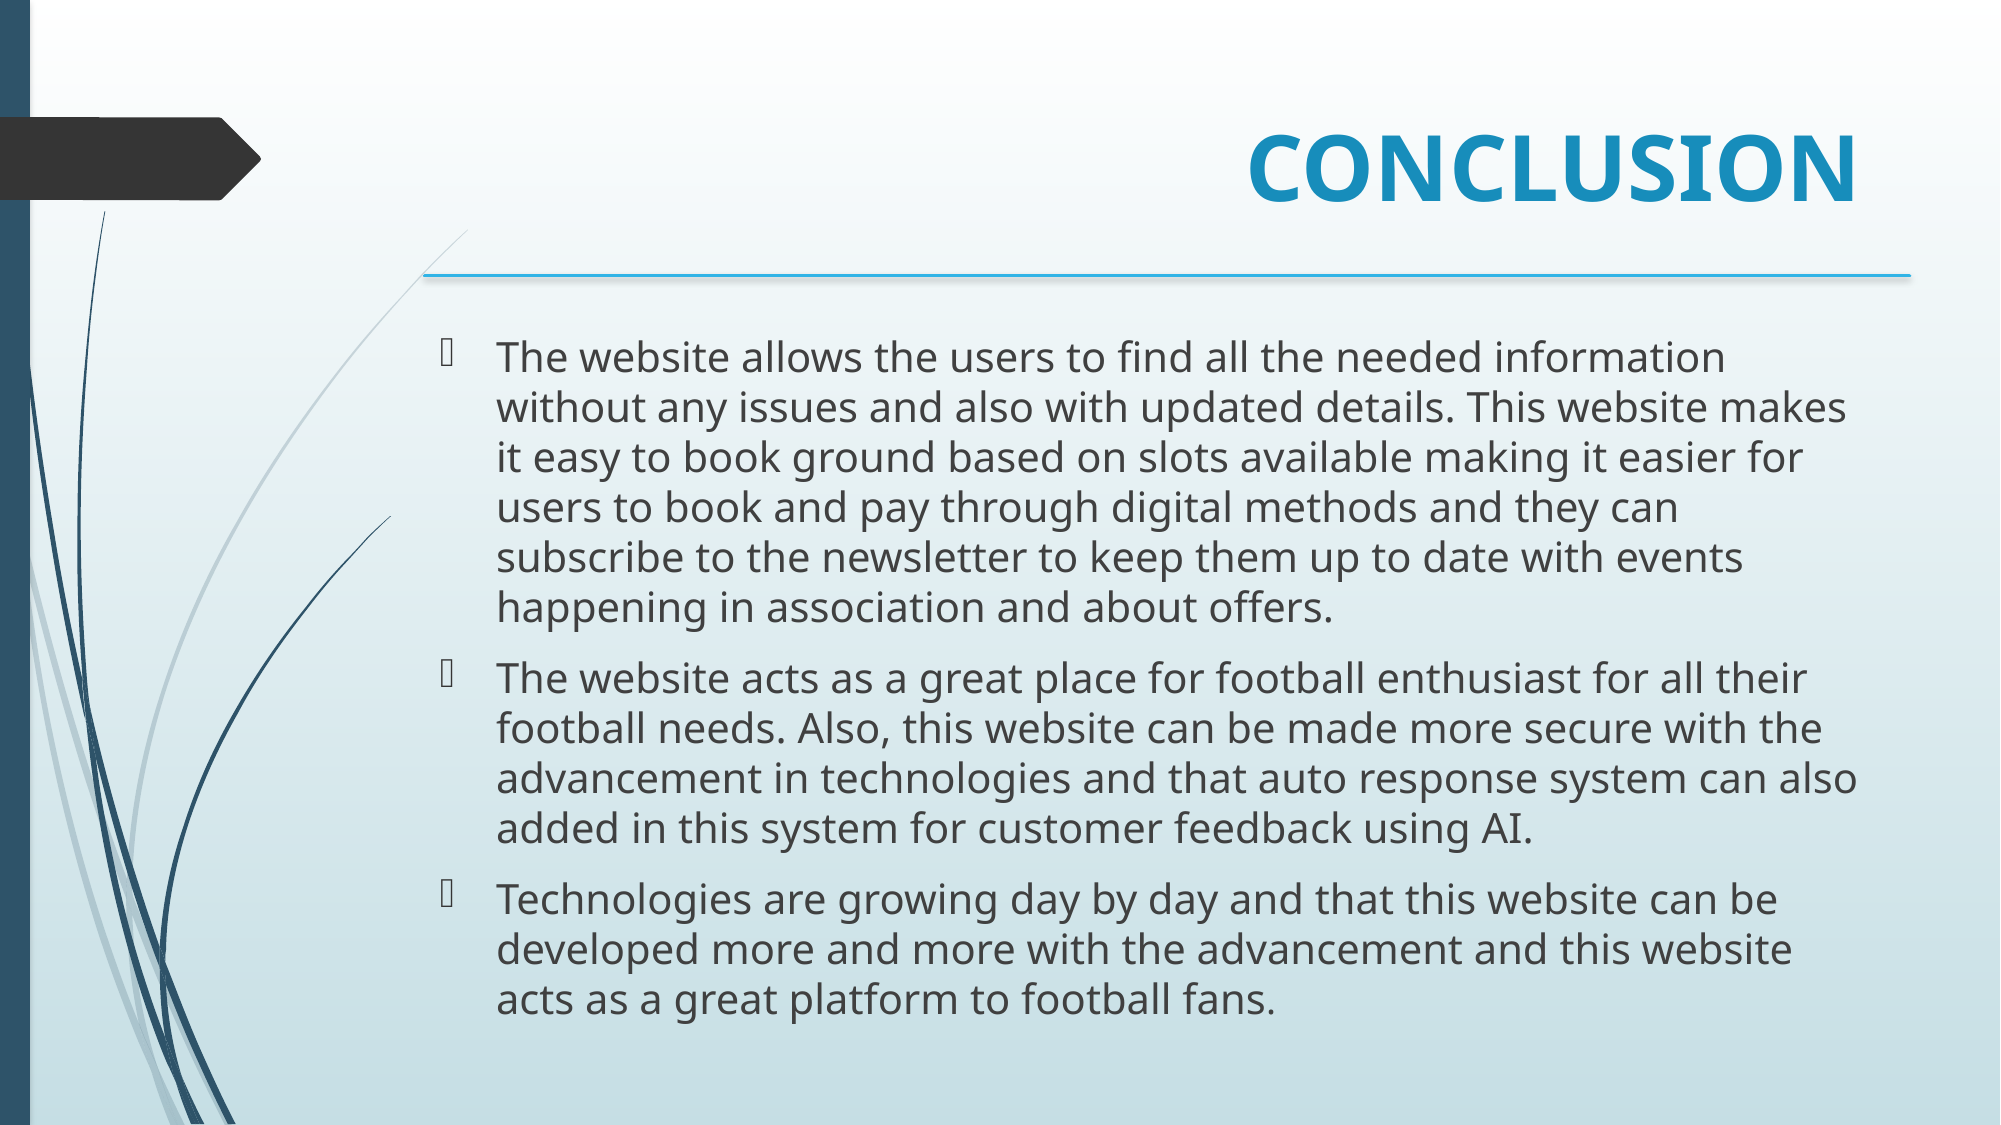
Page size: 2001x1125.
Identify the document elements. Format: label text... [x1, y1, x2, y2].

list The website allows the users to find all the needed information without any issues and also with updated details. This website makes it easy to book ground based on slots available making it easier for users to book and pay through digital methods and they can subscribe to the newsletter to keep them up to date with events happening in association and about offers. The website acts as a great place for football enthusiast for all their football needs. Also, this website can be made more secure with the advancement in technologies and that auto response system can also added in this system for customer feedback using AI. Technologies are growing day by day and that this website can be developed more and more with the advancement and this website acts as a great platform to football fans. [424, 323, 1888, 1065]
title CONCLUSION [1230, 102, 1888, 242]
